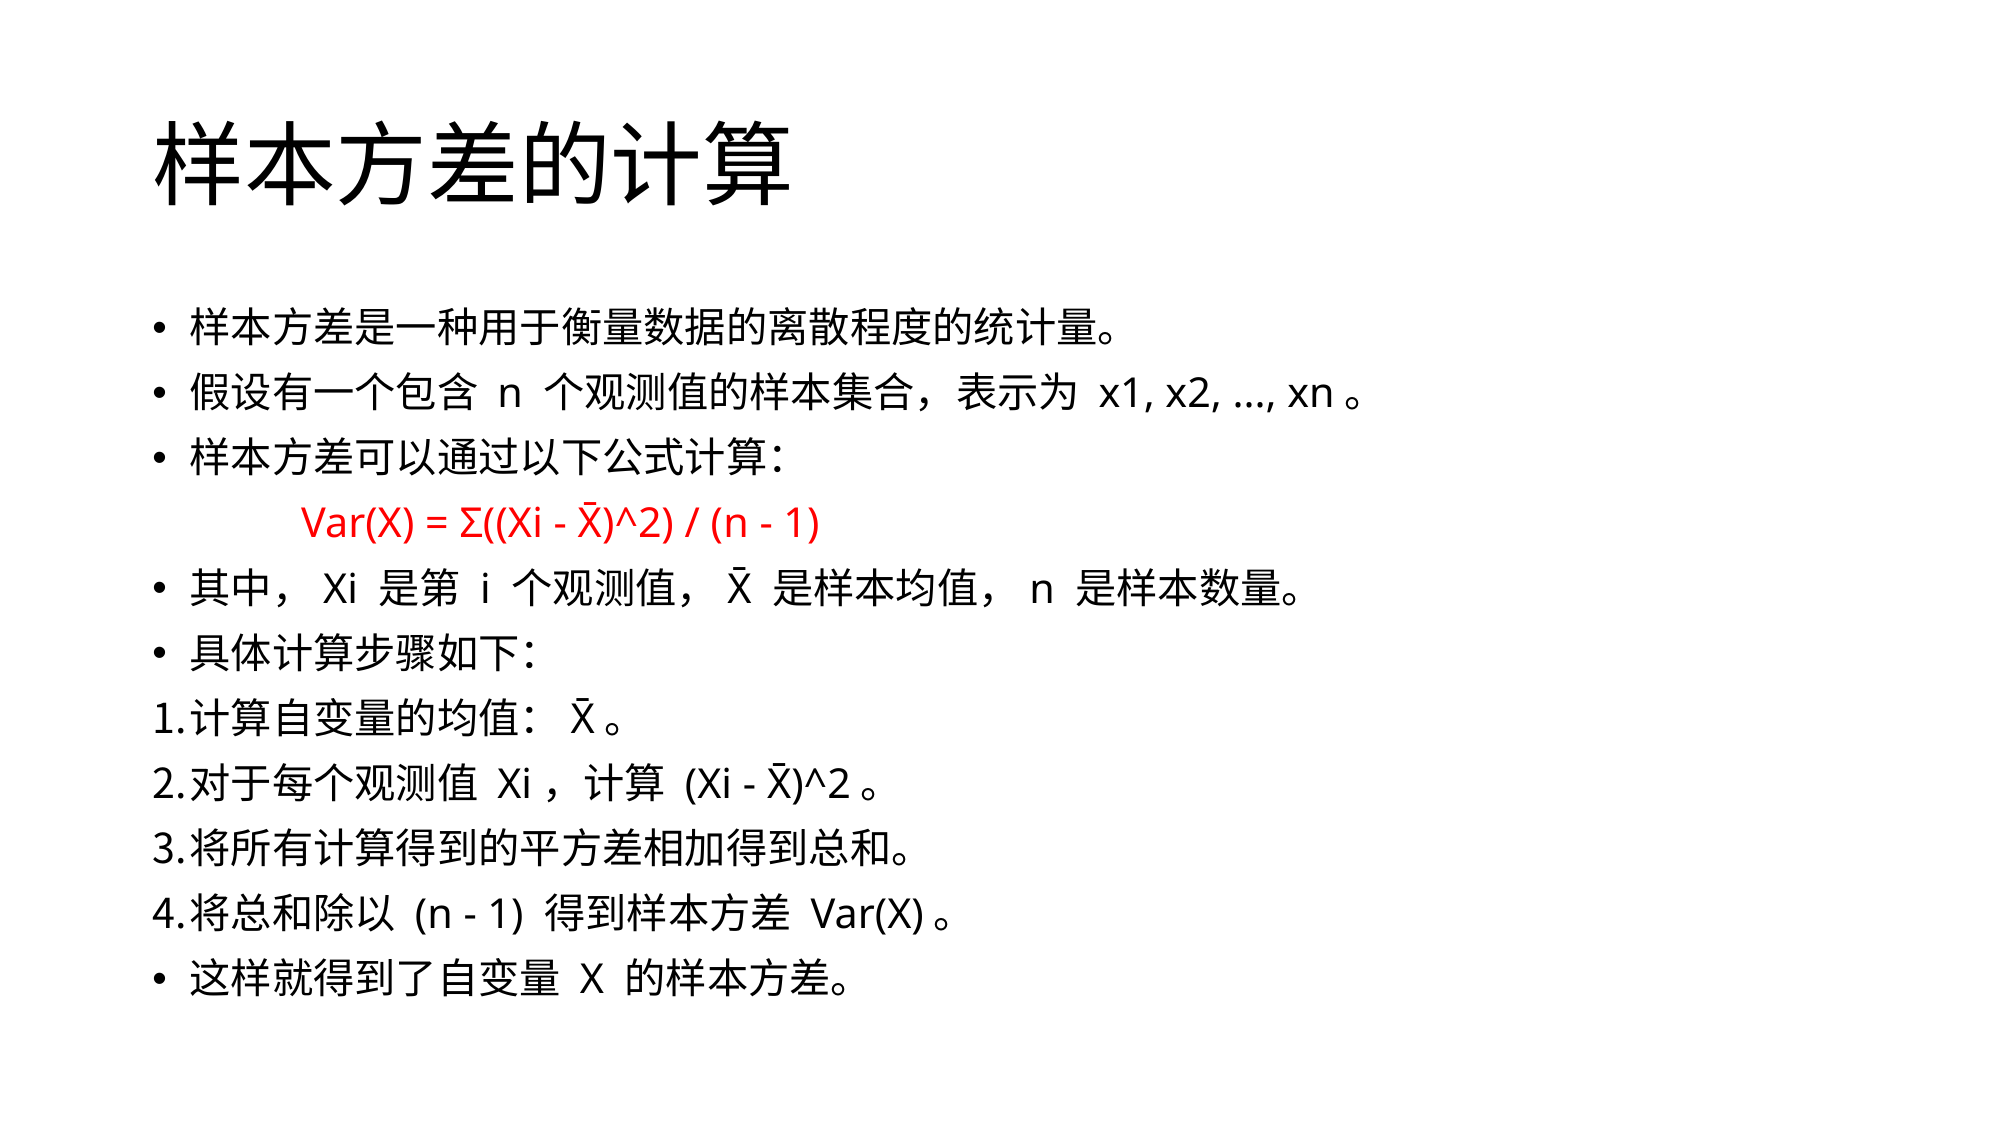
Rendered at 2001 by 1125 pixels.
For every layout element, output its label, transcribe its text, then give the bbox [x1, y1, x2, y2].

title 样本方差的计算 [137, 59, 1863, 278]
list 样本方差是一种用于衡量数据的离散程度的统计量。 假设有一个包含 n 个观测值的样本集合，表示为 x1, x2, ..., xn。 样本方差可以通过以下公式计算： Var(X) = Σ((Xi - X̄)^2) / (n - 1) 其中，Xi 是第 i 个观测值，X̄ 是样本均值，n 是样本数量。 具体计算步骤如下： 计算自变量的均值：X̄。 对于每个观测值 Xi，计算 (Xi - X̄)^2。 将所有计算得到的平方差相加得到总和。 将总和除以 (n - 1) 得到样本方差 Var(X)。 这样就得到了自变量 X 的样本方差。 [137, 299, 1863, 1014]
